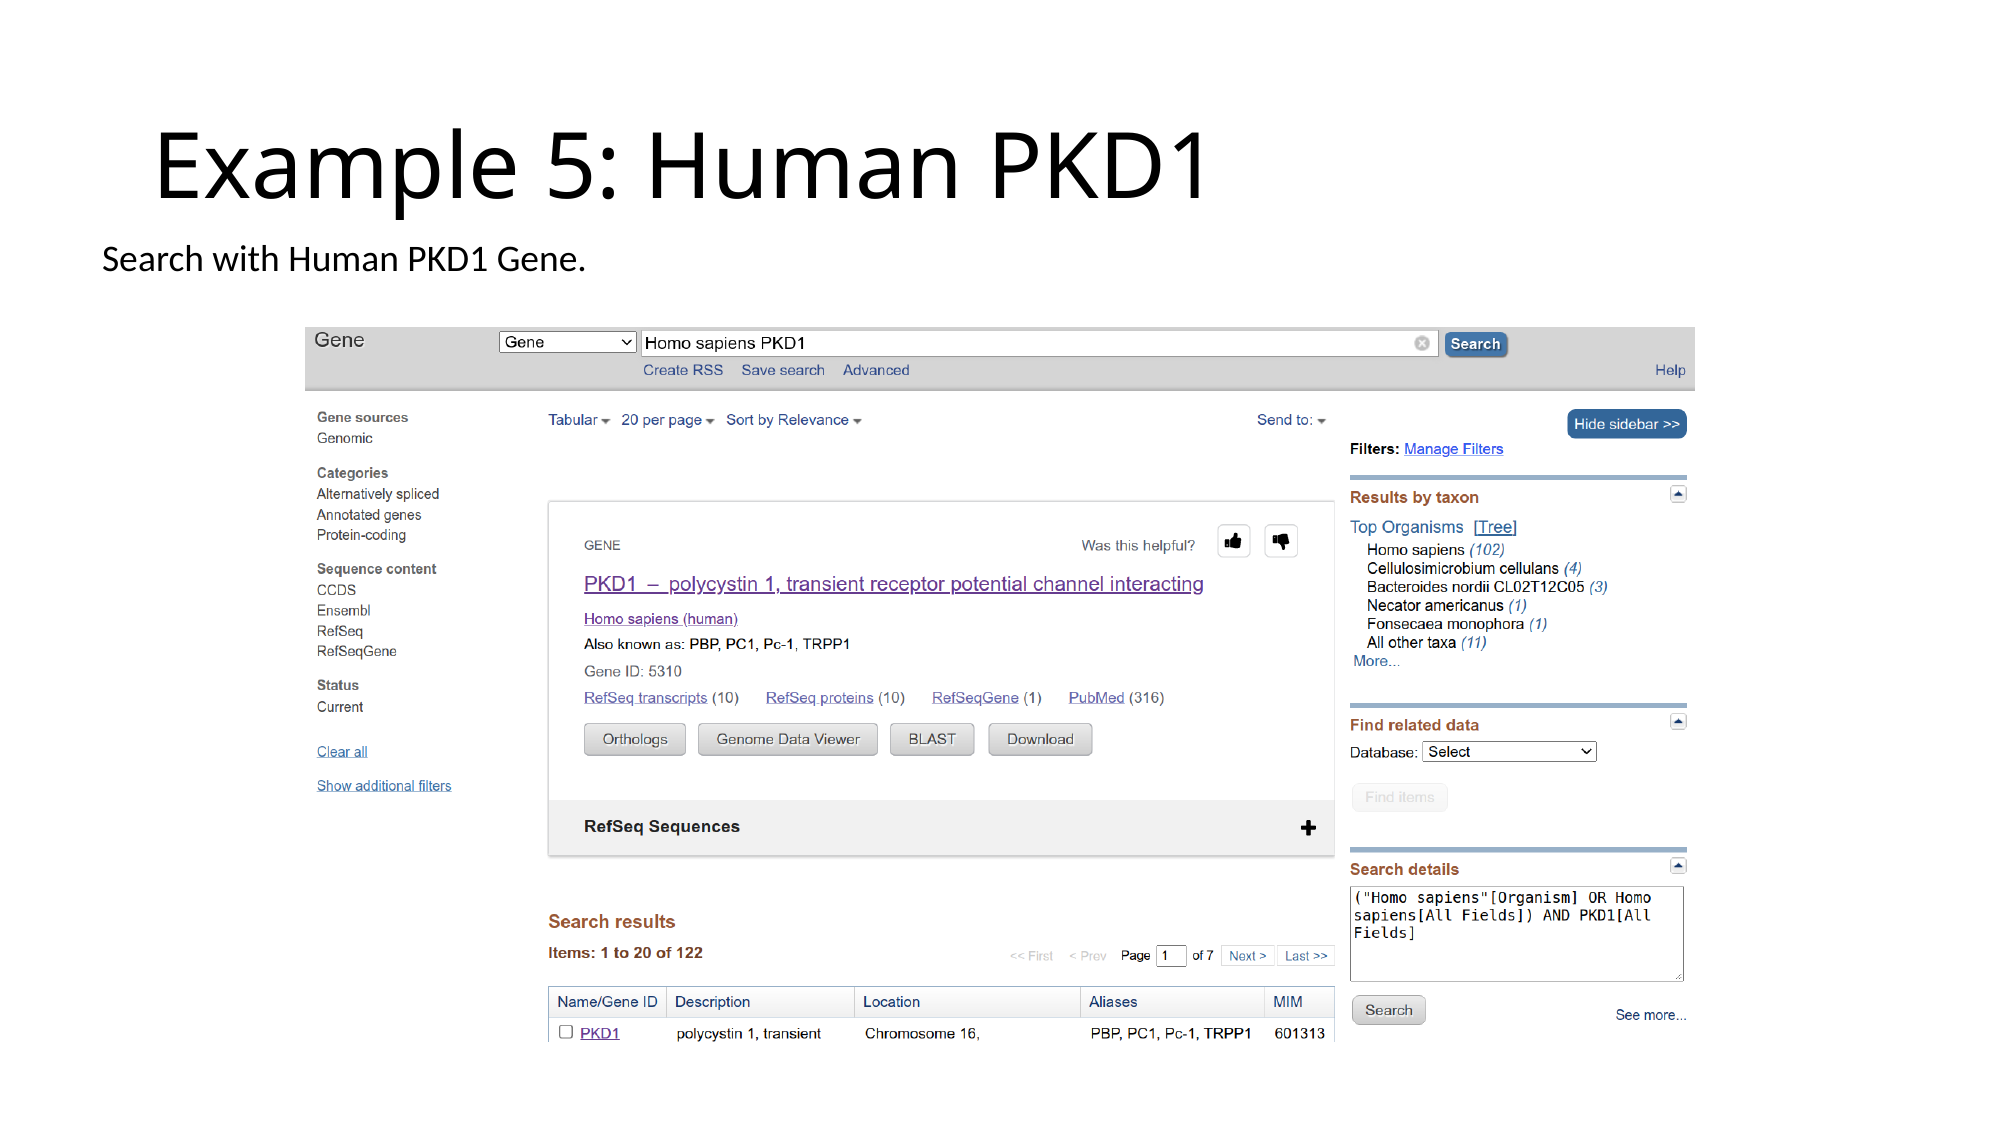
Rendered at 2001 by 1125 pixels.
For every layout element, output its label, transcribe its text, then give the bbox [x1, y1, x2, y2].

text_box Search with Human PKD1 Gene. [87, 226, 1810, 286]
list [304, 327, 1695, 1042]
title Example 5: Human PKD1 [137, 59, 1863, 278]
